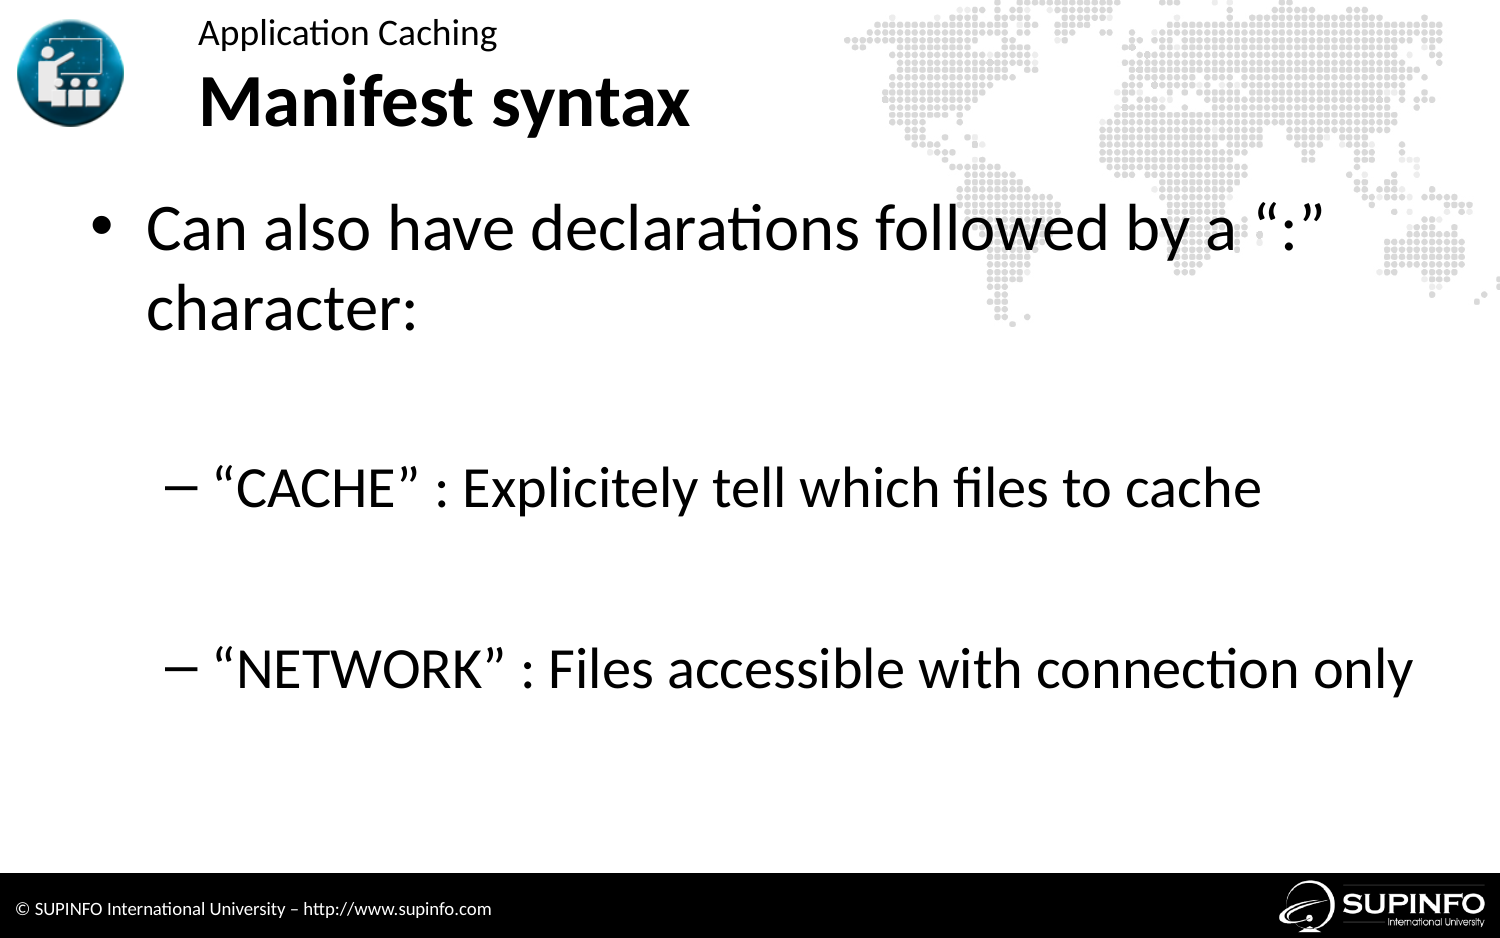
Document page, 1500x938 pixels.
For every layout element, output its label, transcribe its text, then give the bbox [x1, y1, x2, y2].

list Application Caching [182, 0, 1460, 56]
picture [17, 19, 125, 127]
picture [1269, 870, 1494, 938]
picture [844, 0, 1500, 327]
picture [49, 37, 102, 75]
text_box [419, 28, 450, 90]
title Manifest syntax [182, 56, 1460, 139]
list Can also have declarations followed by a “:” character: “CACHE” : Explicitely tell which files to cache “NETWORK” : Files accessible with connection only [74, 176, 1460, 871]
picture [39, 46, 101, 107]
